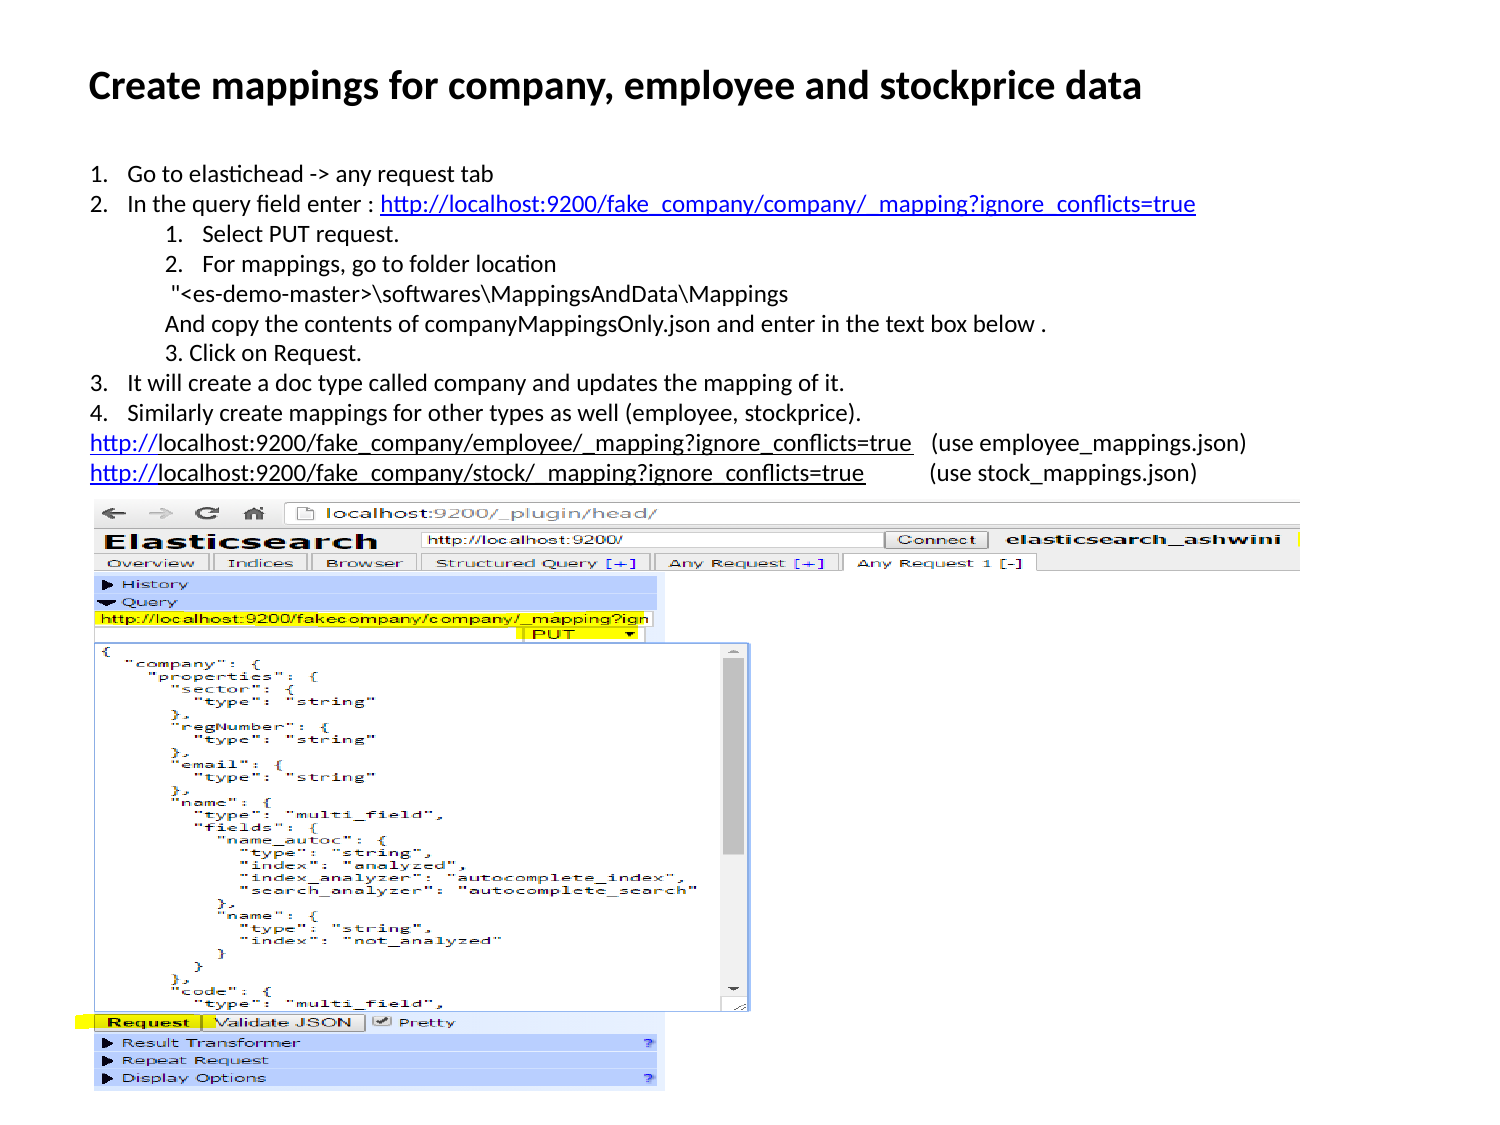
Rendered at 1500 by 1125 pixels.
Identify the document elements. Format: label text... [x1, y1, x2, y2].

picture [74, 499, 1301, 1101]
text_box Create mappings for company, employee and stockprice data [74, 50, 1159, 115]
text_box Go to elastichead -> any request tab In the query field enter : http://localhost:9200/fake_company/company/_mapping?ignore_conflicts=true Select PUT request. For mappings, go to folder location "<es-demo-master>\softwares\MappingsAndData\Mappings And copy the contents of companyMappingsOnly.json and enter in the text box below . 3. Click on Request. It will create a doc type called company and updates the mapping of it. Similarly create mappings for other types as well (employee, stockprice). http://localhost:9200/fake_company/employee/_mapping?ignore_conflicts=true (use employee_mappings.json) http://localhost:9200/fake_company/stock/_mapping?ignore_conflicts=true (use stock_mappings.json) [74, 149, 1438, 629]
